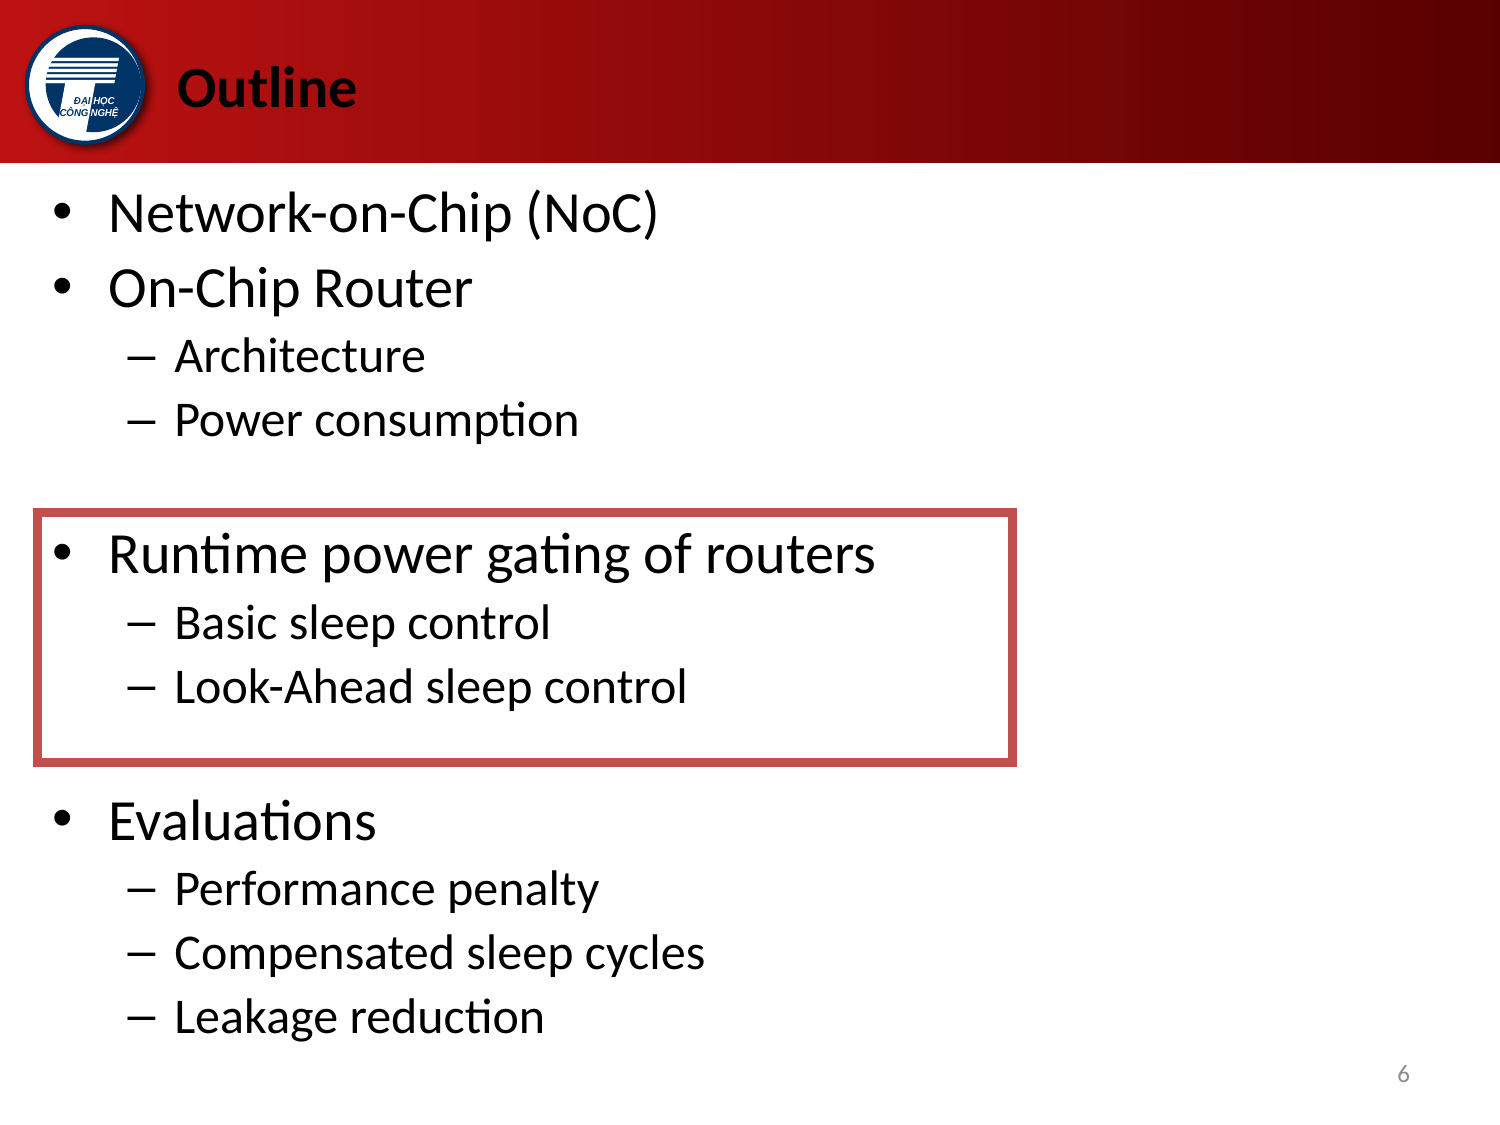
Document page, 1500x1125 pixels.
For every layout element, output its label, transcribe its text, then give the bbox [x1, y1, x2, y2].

text_box [37, 512, 1013, 763]
text_box Network-on-Chip (NoC) On-Chip Router Architecture Power consumption Runtime power gating of routers Basic sleep control Look-Ahead sleep control Evaluations Performance penalty Compensated sleep cycles Leakage reduction [37, 174, 1463, 1100]
title Outline [162, 24, 1425, 143]
